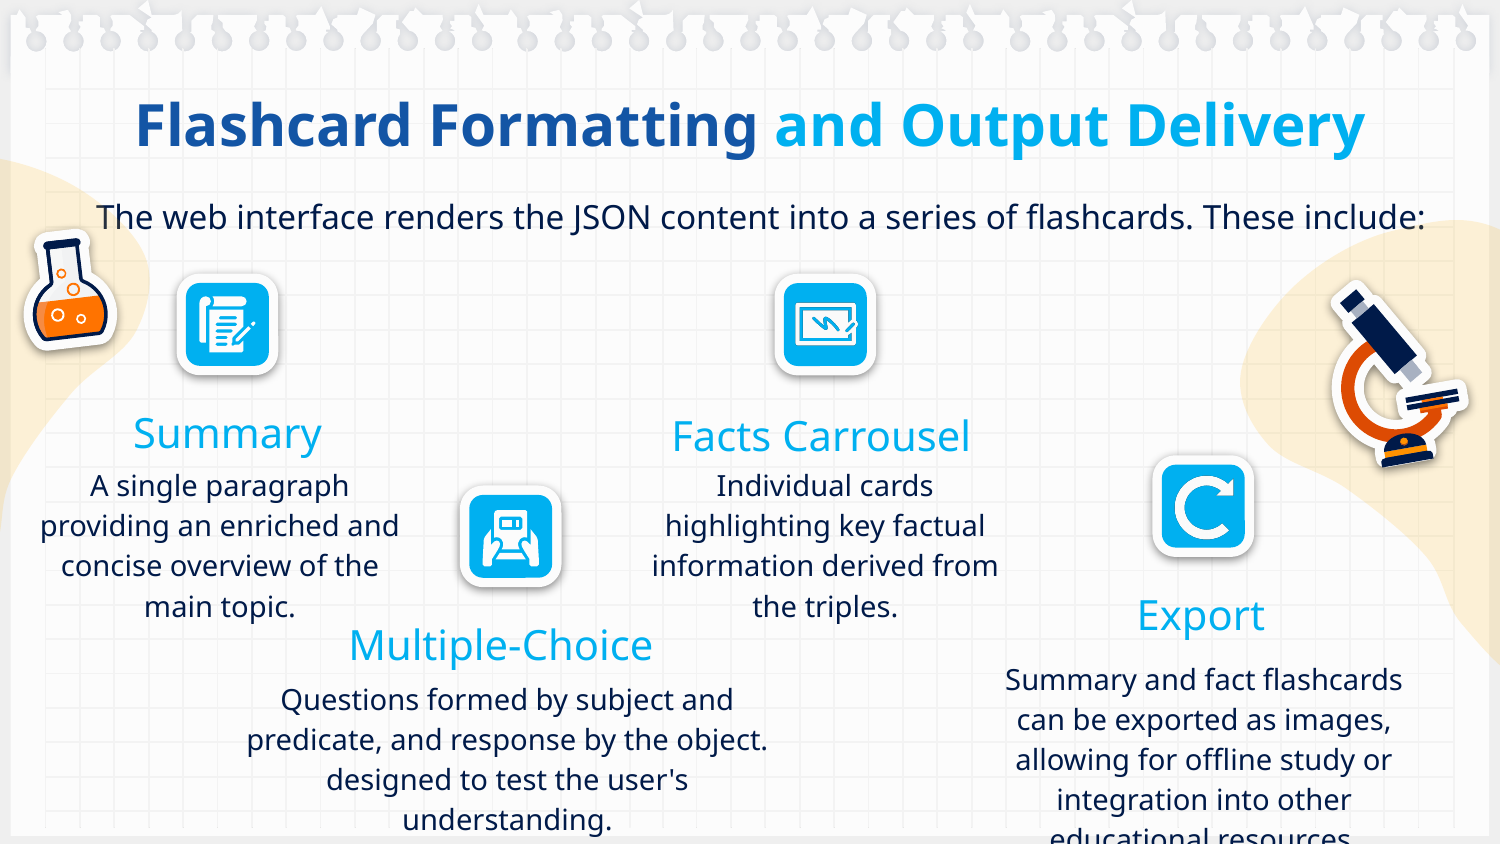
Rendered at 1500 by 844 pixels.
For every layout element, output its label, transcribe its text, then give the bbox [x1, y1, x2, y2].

subtitle Facts Carrousel [644, 391, 999, 475]
picture [1175, 476, 1233, 539]
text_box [482, 509, 539, 567]
subtitle Summary and fact flashcards can be exported as images, allowing for offline study or integration into other educational resources. [979, 640, 1429, 751]
subtitle Export [1034, 570, 1367, 654]
subtitle Summary [74, 389, 381, 473]
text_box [24, 235, 111, 343]
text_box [468, 494, 553, 579]
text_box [199, 296, 256, 353]
subtitle A single paragraph providing an enriched and concise overview of the main topic. [24, 447, 416, 557]
text_box [0, 158, 150, 532]
text_box The web interface renders the JSON content into a series of flashcards. These include: [53, 174, 1500, 268]
title Flashcard Formatting and Output Delivery [118, 72, 1382, 167]
subtitle Individual cards highlighting key factual information derived from the triples. [623, 447, 1028, 579]
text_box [1338, 283, 1454, 464]
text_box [1161, 464, 1245, 472]
picture [796, 303, 857, 345]
picture [1236, 467, 1247, 548]
text_box [1240, 220, 1500, 666]
subtitle Questions formed by subject and predicate, and response by the object. designed to test the user's understanding. [222, 660, 792, 826]
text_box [783, 282, 868, 367]
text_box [185, 282, 270, 367]
subtitle Multiple-Choice [298, 601, 704, 685]
